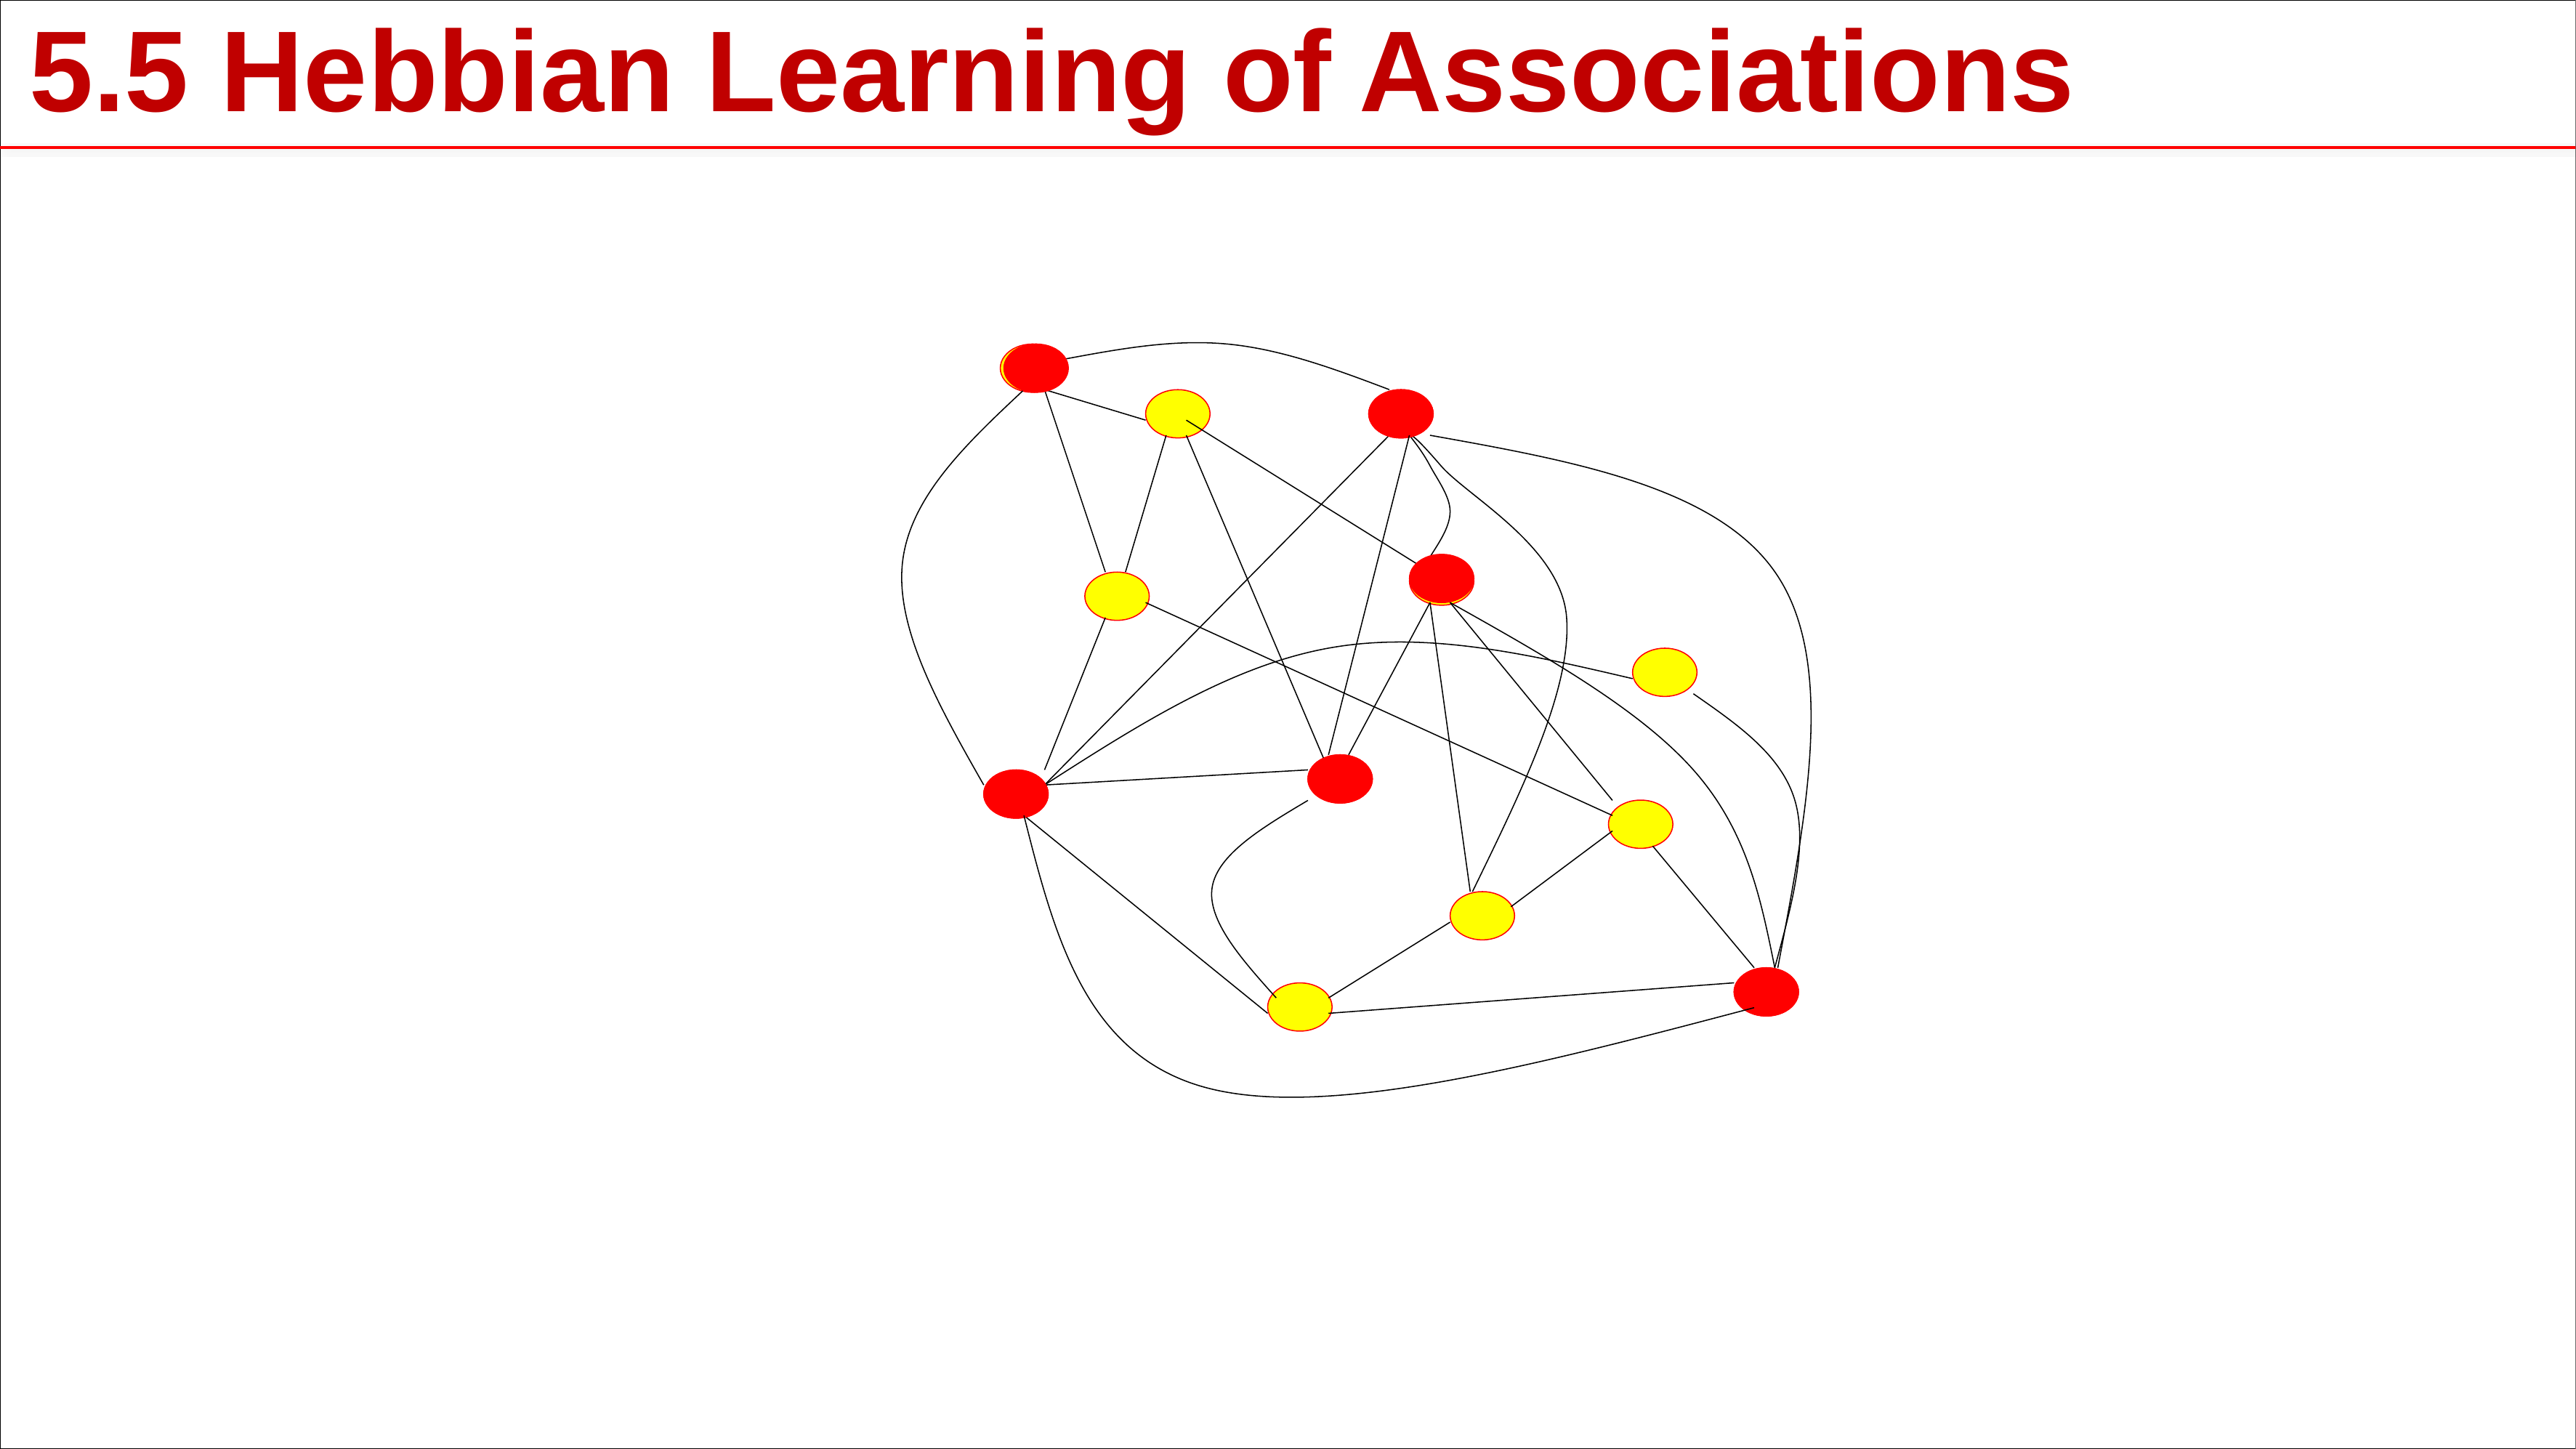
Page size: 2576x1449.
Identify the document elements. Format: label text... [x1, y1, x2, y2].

text_box [1410, 437, 1567, 667]
text_box [901, 391, 1025, 786]
text_box [0, 149, 2576, 1449]
text_box [1409, 554, 1474, 603]
text_box [0, 0, 6, 146]
text_box [1084, 572, 1150, 621]
text_box [1024, 815, 1754, 1097]
text_box [1004, 344, 1069, 392]
text_box 5.5 Hebbian Learning of Associations [6, 0, 2100, 146]
text_box [1307, 754, 1373, 804]
text_box [1046, 642, 1448, 785]
text_box [1066, 342, 1389, 390]
text_box [1368, 390, 1434, 438]
text_box [983, 770, 1049, 818]
text_box [1734, 967, 1799, 1017]
text_box [1563, 663, 1593, 686]
text_box [1450, 602, 1775, 968]
text_box [1409, 581, 1432, 605]
text_box [1429, 435, 1812, 968]
text_box [1145, 390, 1211, 438]
text_box [1788, 848, 1800, 919]
text_box [1608, 802, 1663, 849]
text_box [2100, 0, 2576, 145]
text_box [1450, 891, 1515, 939]
text_box [1000, 344, 1026, 391]
text_box [1432, 602, 1550, 892]
text_box [1220, 800, 1308, 887]
